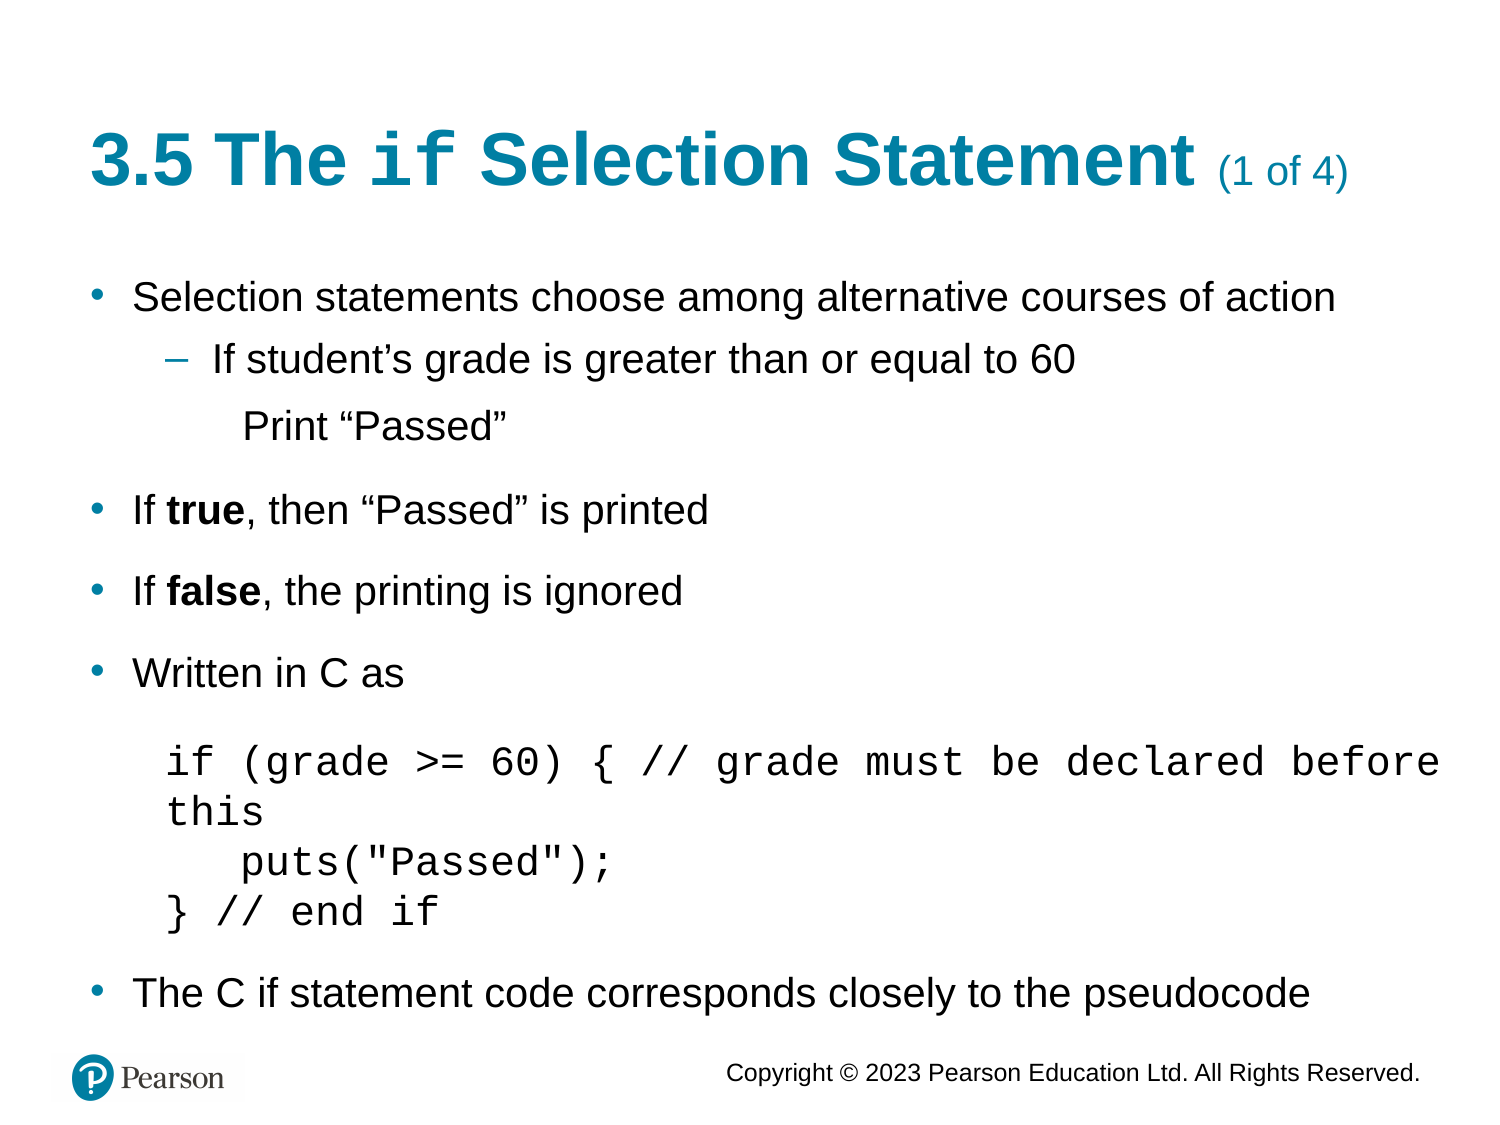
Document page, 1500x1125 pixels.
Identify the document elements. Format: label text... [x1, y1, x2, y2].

list Selection statements choose among alternative courses of action If student’s grade is greater than or equal to 60 [75, 254, 1425, 390]
list The C if statement code corresponds closely to the pseudocode [75, 965, 1425, 1025]
list if (grade >= 60) { // grade must be declared before this puts("Passed"); } // end if [75, 718, 1482, 950]
list If true, then “Passed” is printed If false, the printing is ignored Written in C as [75, 467, 1425, 705]
list Print “Passed” [152, 399, 565, 455]
picture [51, 1053, 245, 1102]
title 3.5 The if Selection Statement (1 of 4) [75, 35, 1425, 216]
